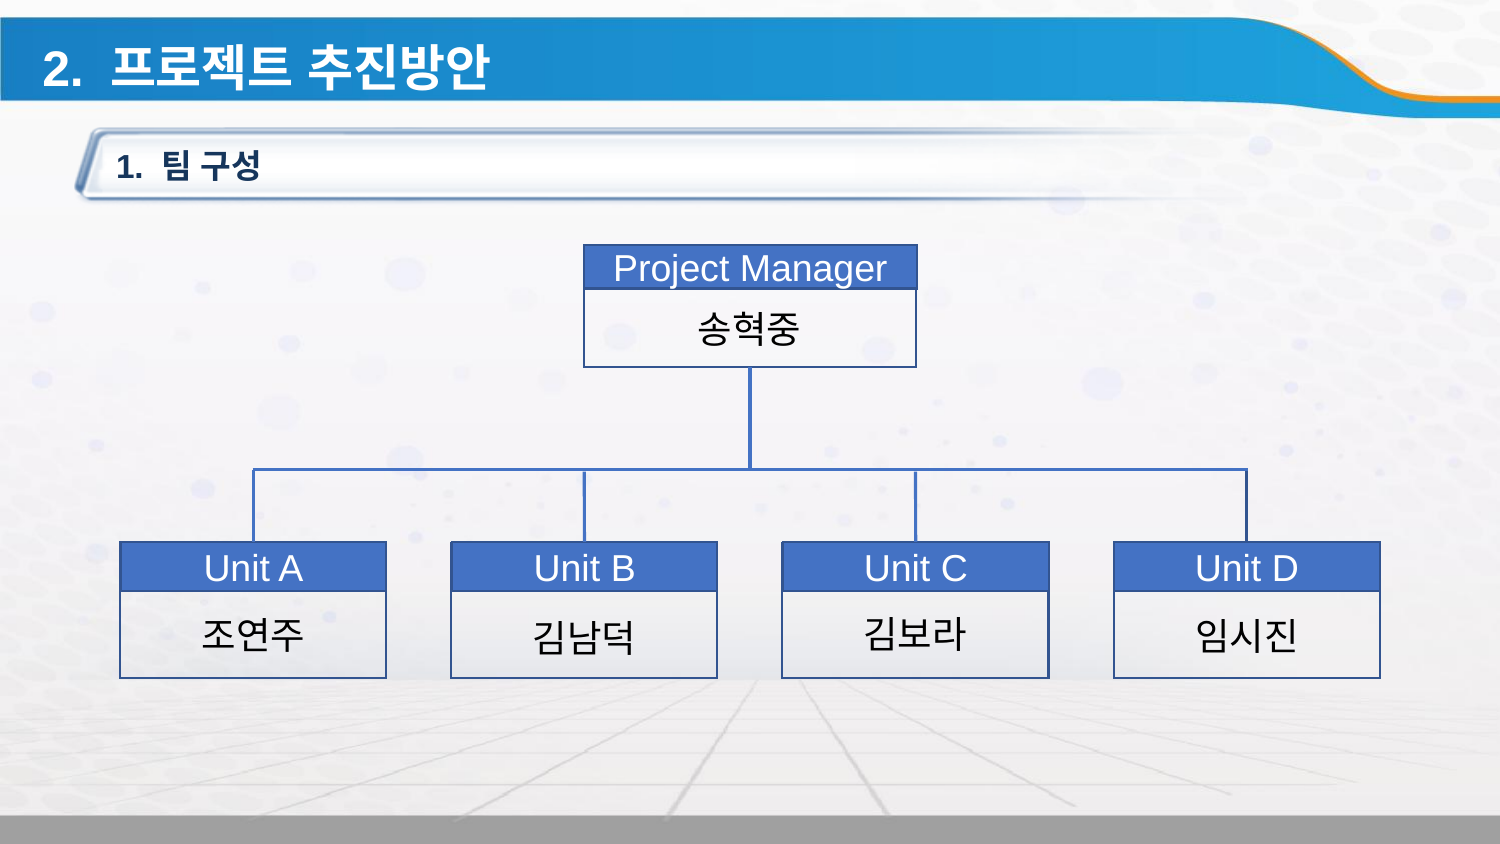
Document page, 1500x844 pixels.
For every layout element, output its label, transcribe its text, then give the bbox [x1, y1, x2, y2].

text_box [119, 244, 1381, 679]
picture [0, 0, 1500, 844]
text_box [74, 126, 1289, 208]
text_box 2. 프로젝트 추진방안 [29, 0, 1175, 103]
